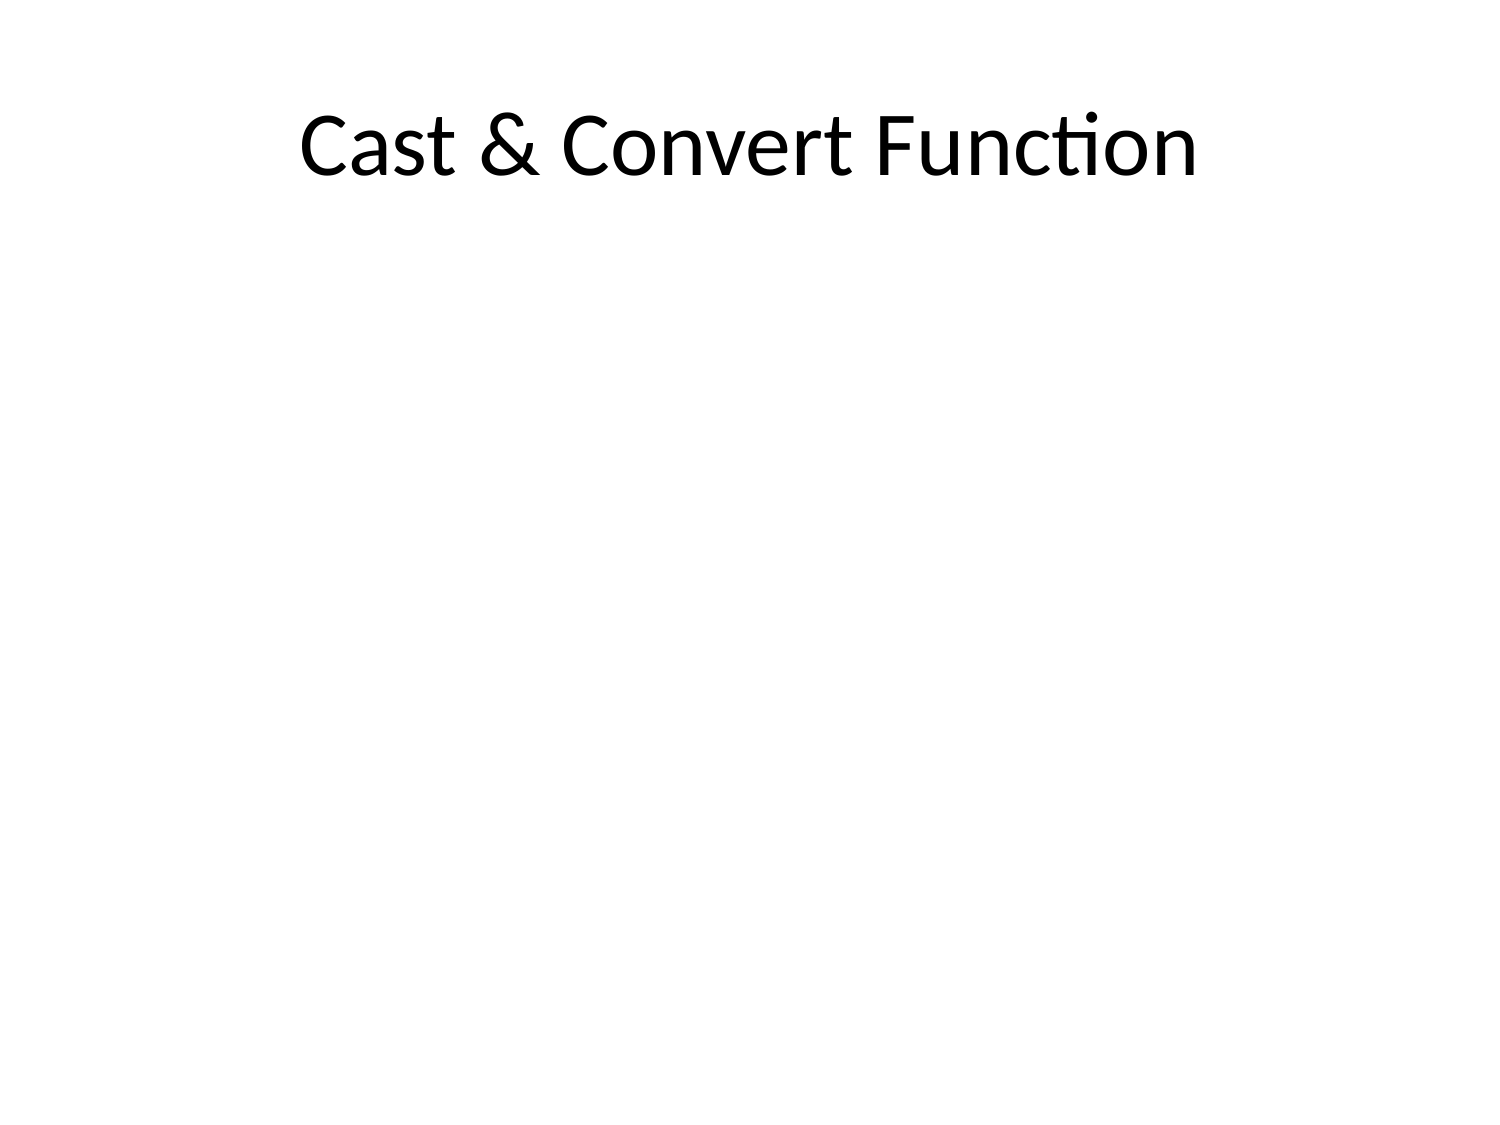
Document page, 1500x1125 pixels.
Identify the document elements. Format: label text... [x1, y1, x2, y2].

title Cast & Convert Function [75, 45, 1425, 233]
